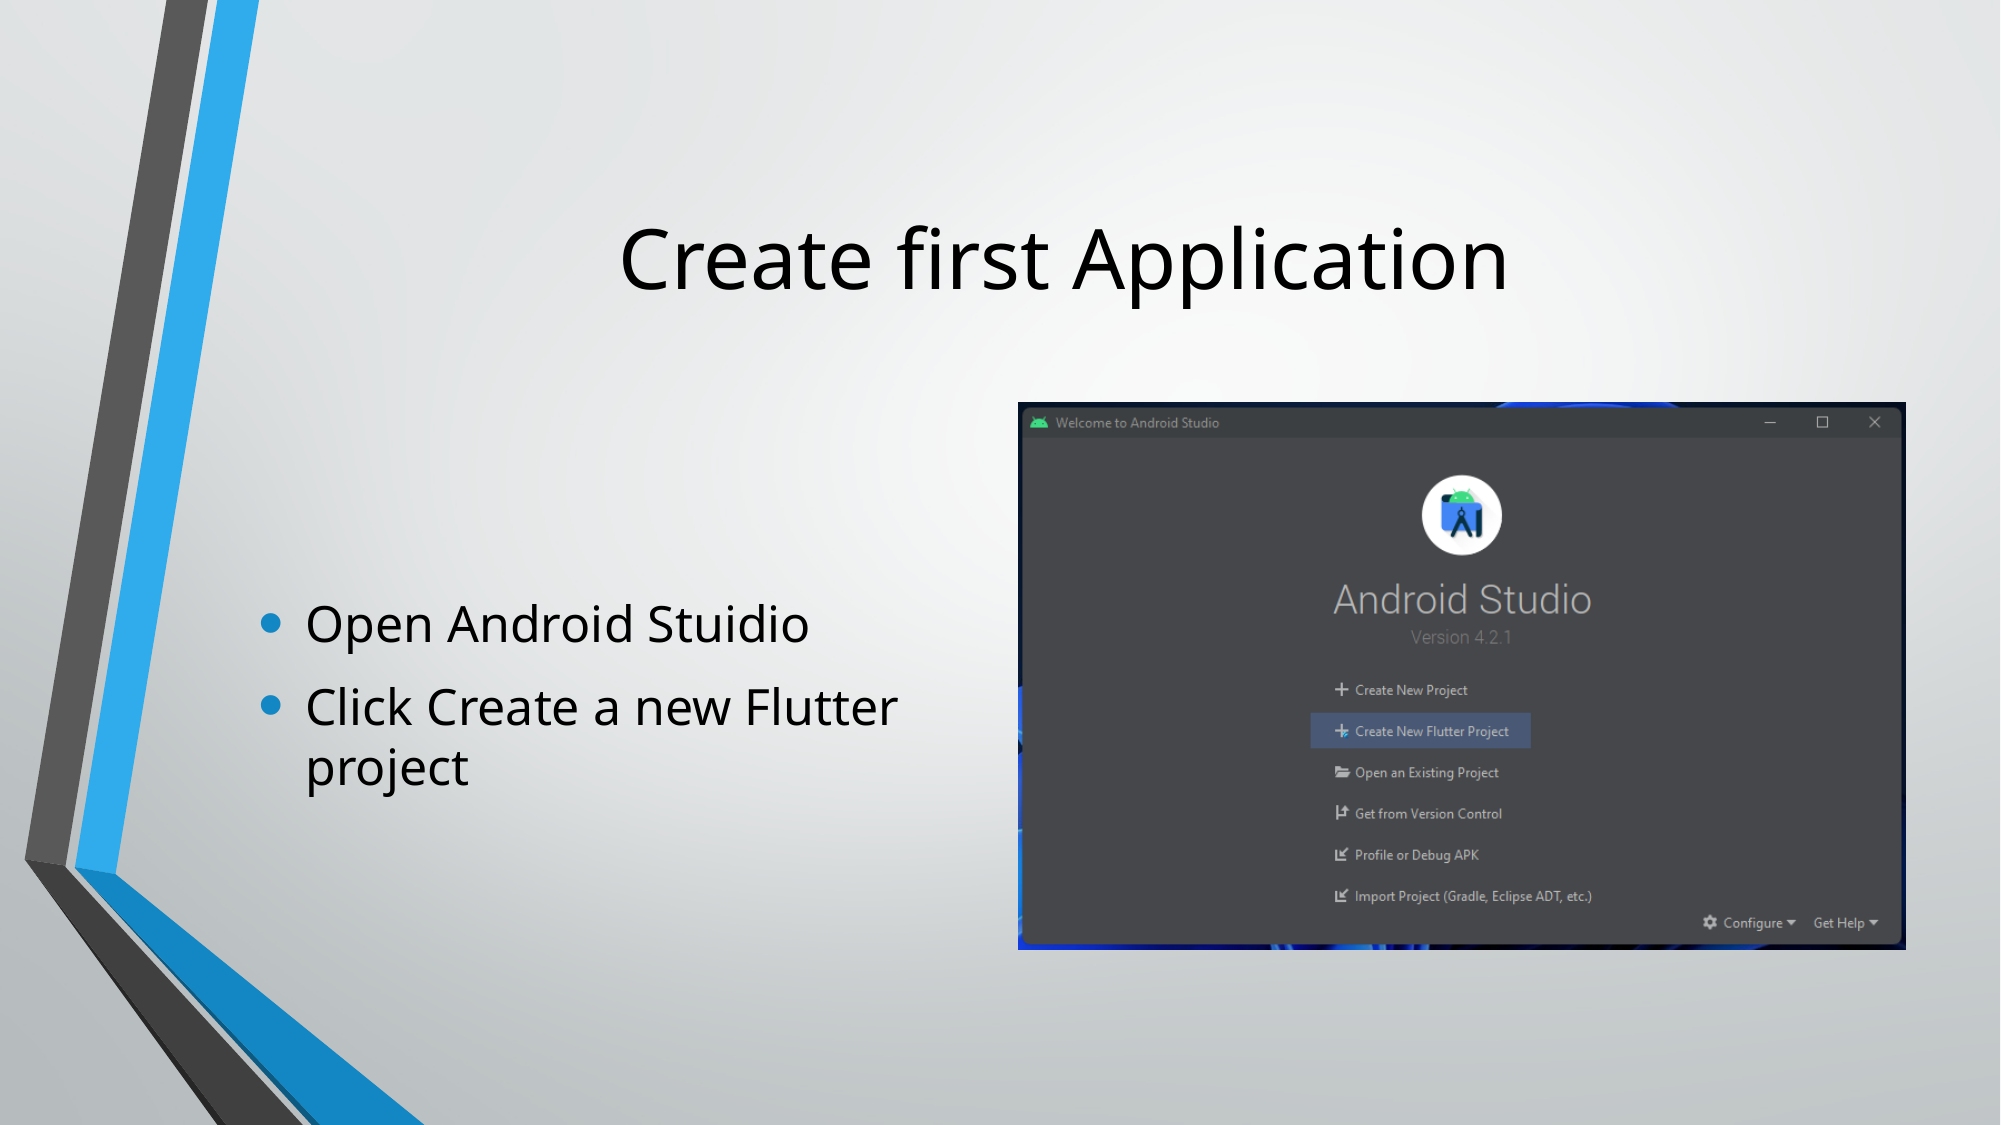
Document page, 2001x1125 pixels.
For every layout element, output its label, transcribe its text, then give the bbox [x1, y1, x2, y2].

title Create first Application [243, 112, 1887, 400]
list Open Android Stuidio Click Create a new Flutter project [243, 437, 1018, 950]
picture [1018, 402, 1906, 951]
